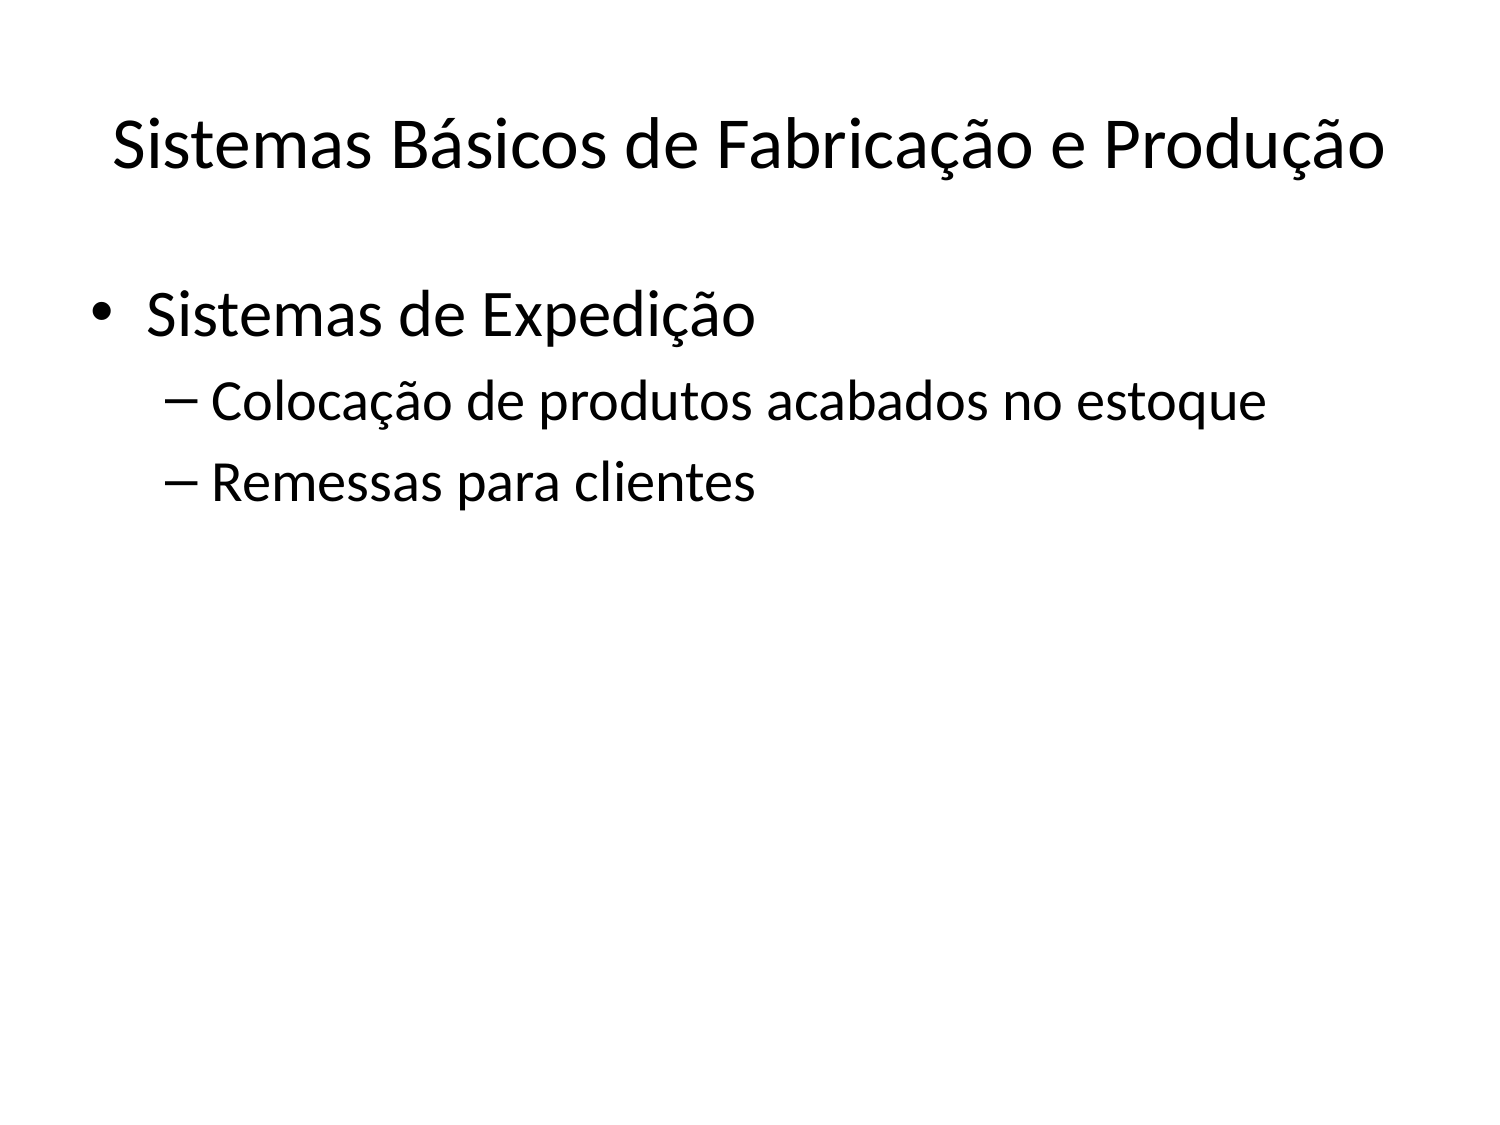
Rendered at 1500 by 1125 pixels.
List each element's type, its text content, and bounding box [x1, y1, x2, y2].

list Sistemas de Expedição Colocação de produtos acabados no estoque Remessas para clientes [75, 262, 1425, 1005]
title Sistemas Básicos de Fabricação e Produção [75, 45, 1425, 233]
